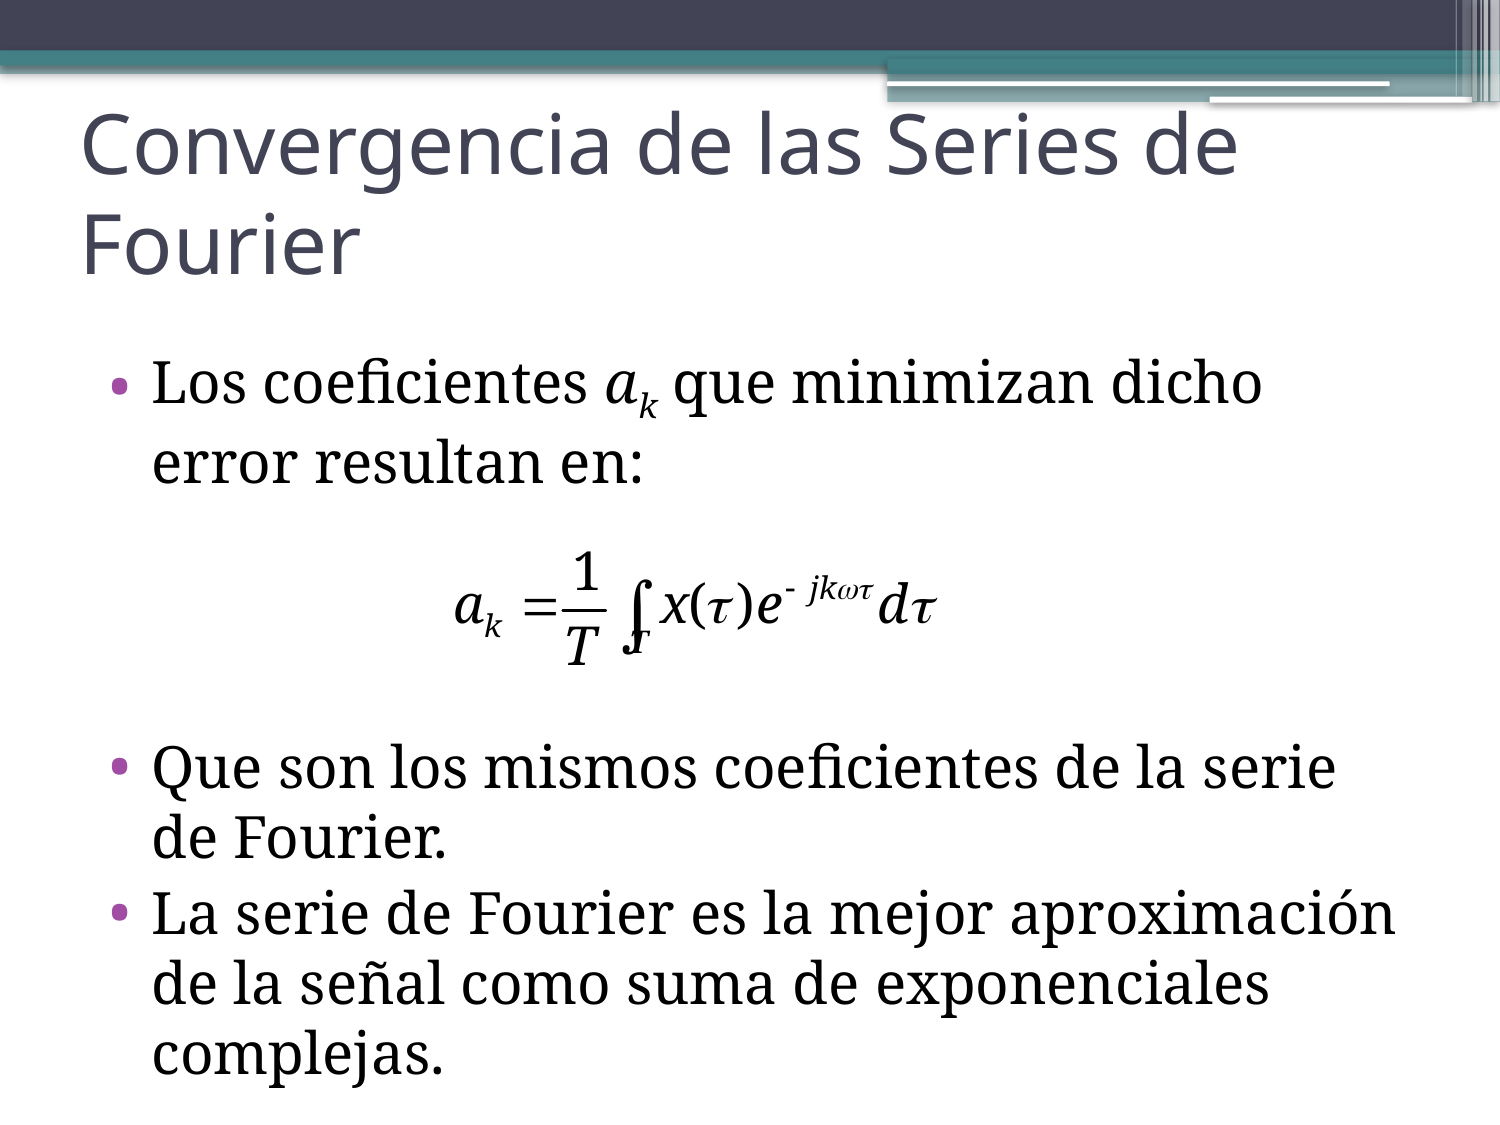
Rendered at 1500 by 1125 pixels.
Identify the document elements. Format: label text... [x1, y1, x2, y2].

list Los coeficientes ak que minimizan dicho error resultan en: Que son los mismos coeficientes de la serie de Fourier. La serie de Fourier es la mejor aproximación de la señal como suma de exponenciales complejas. [76, 337, 1428, 1071]
title Convergencia de las Series de Fourier [64, 77, 1416, 304]
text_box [445, 538, 948, 678]
